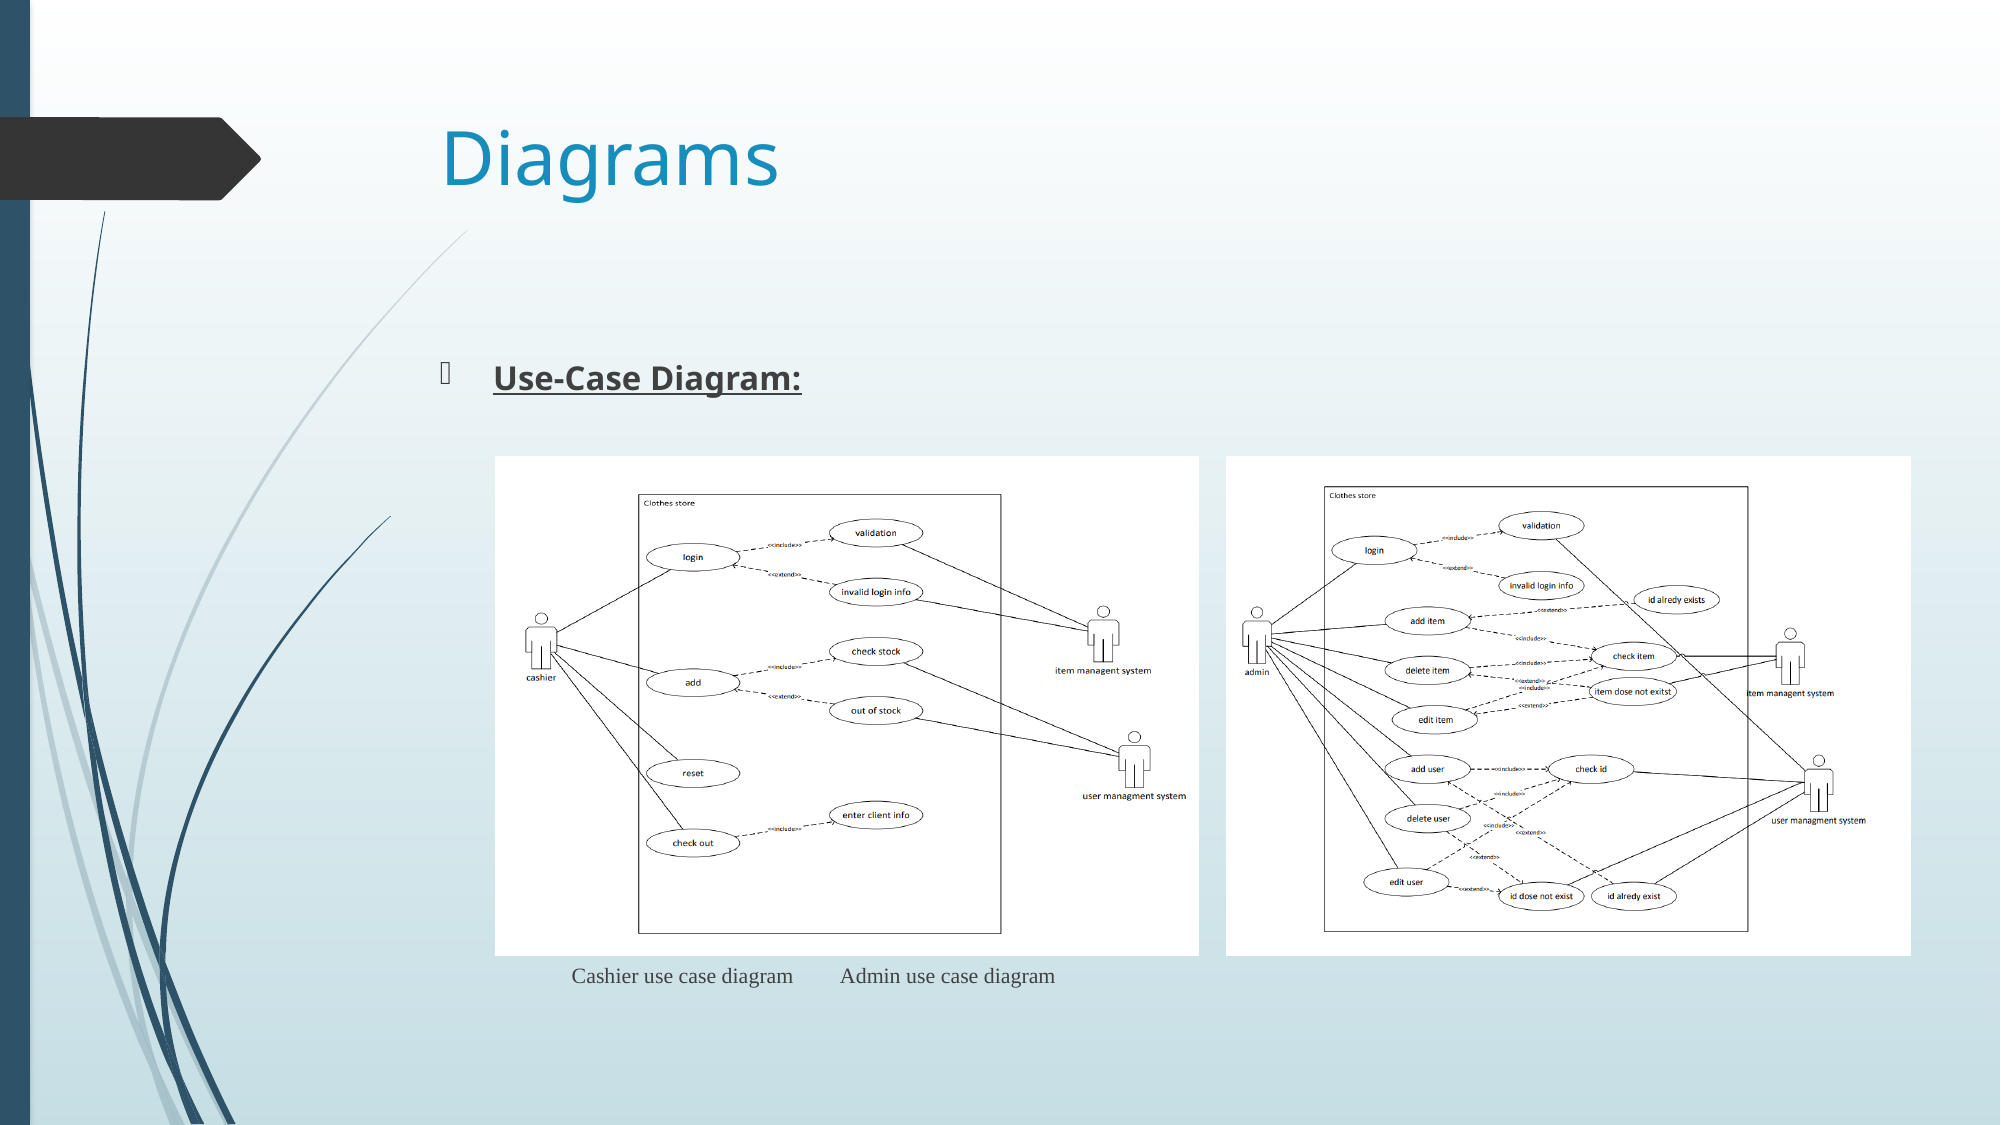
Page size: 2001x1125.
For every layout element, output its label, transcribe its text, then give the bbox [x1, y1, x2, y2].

picture [1226, 455, 1911, 956]
list Use-Case Diagram: Cashier use case diagram Admin use case diagram [424, 350, 1888, 1057]
picture [495, 455, 1199, 956]
title Diagrams [425, 102, 1888, 313]
